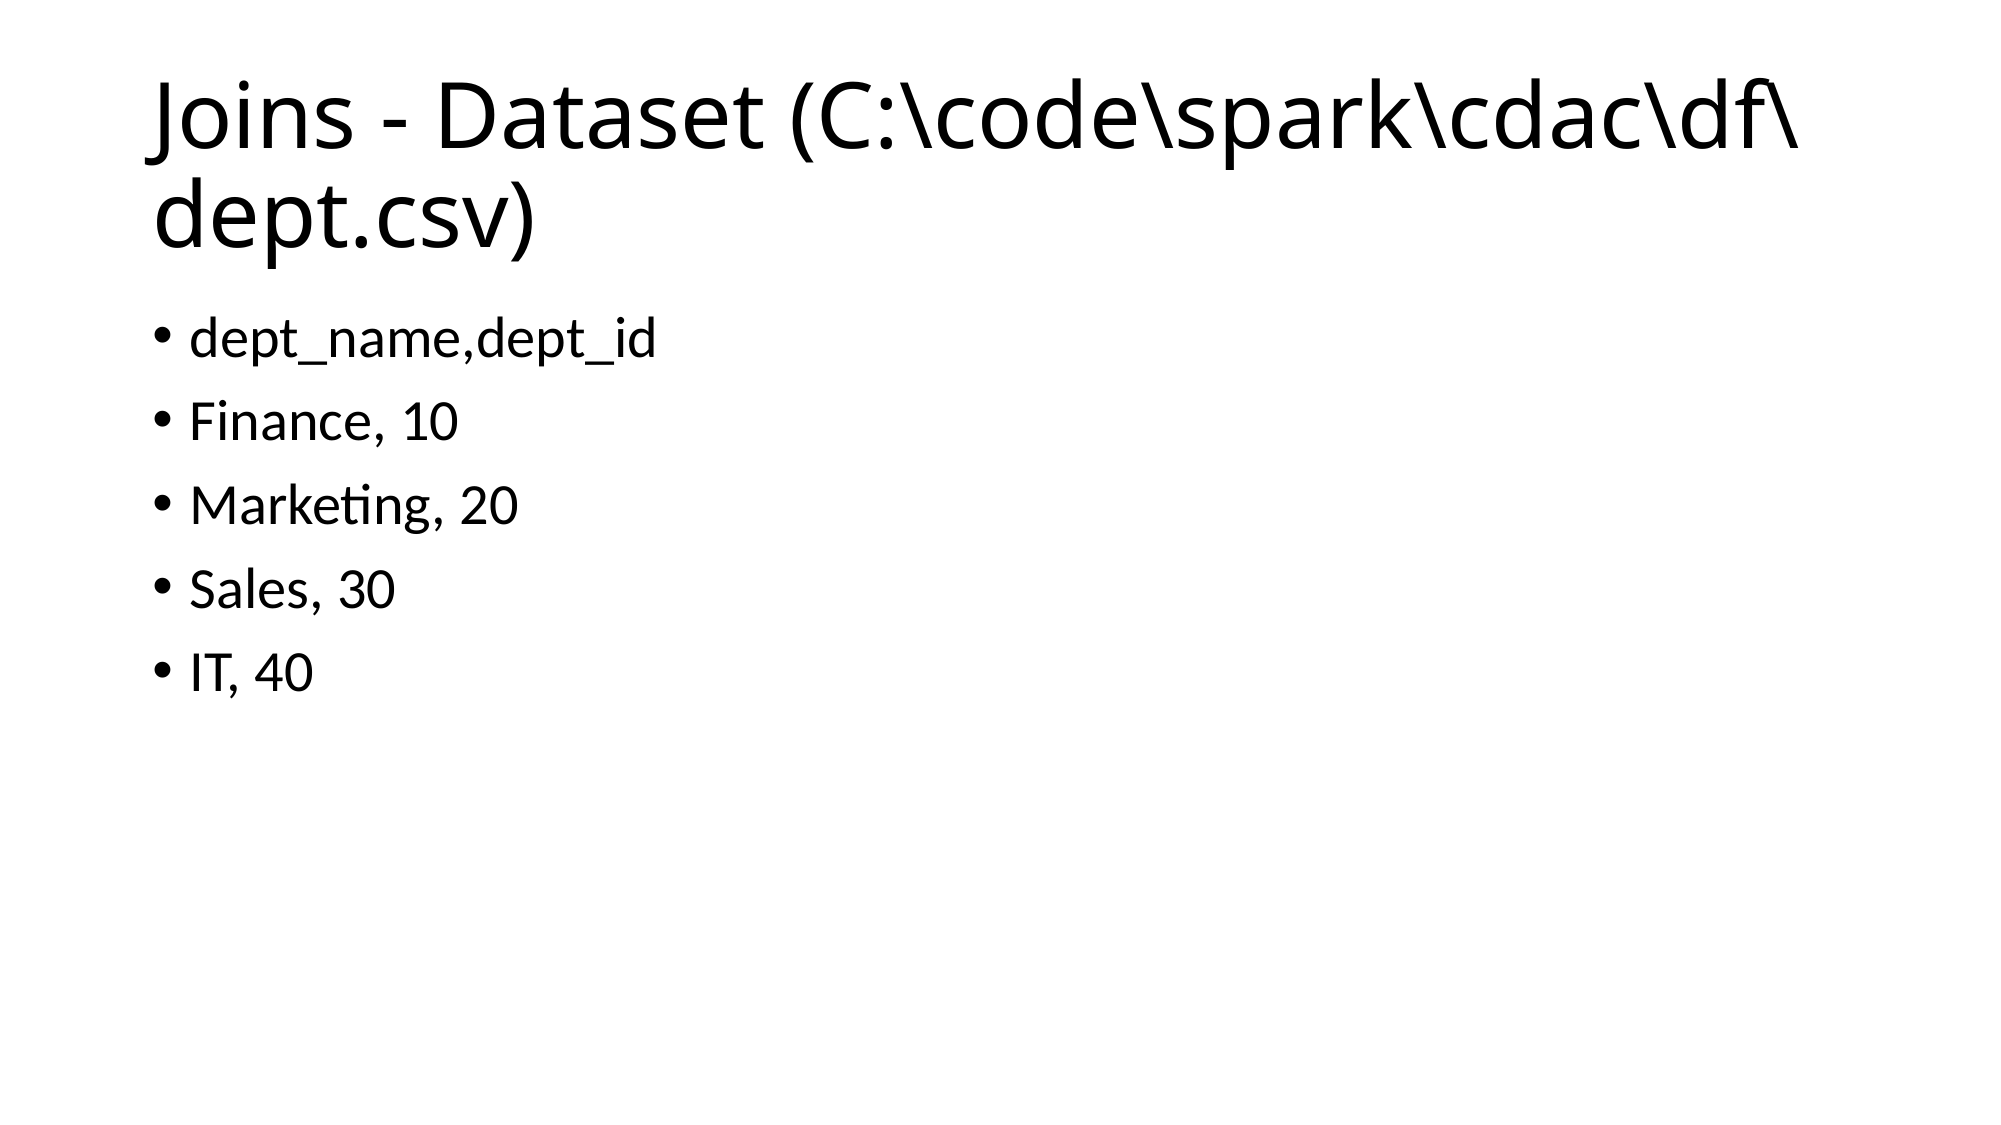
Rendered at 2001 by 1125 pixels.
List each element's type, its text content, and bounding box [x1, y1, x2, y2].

list dept_name,dept_id Finance, 10 Marketing, 20 Sales, 30 IT, 40 [137, 299, 1863, 1014]
title Joins - Dataset (C:\code\spark\cdac\df\dept.csv) [137, 59, 1863, 278]
